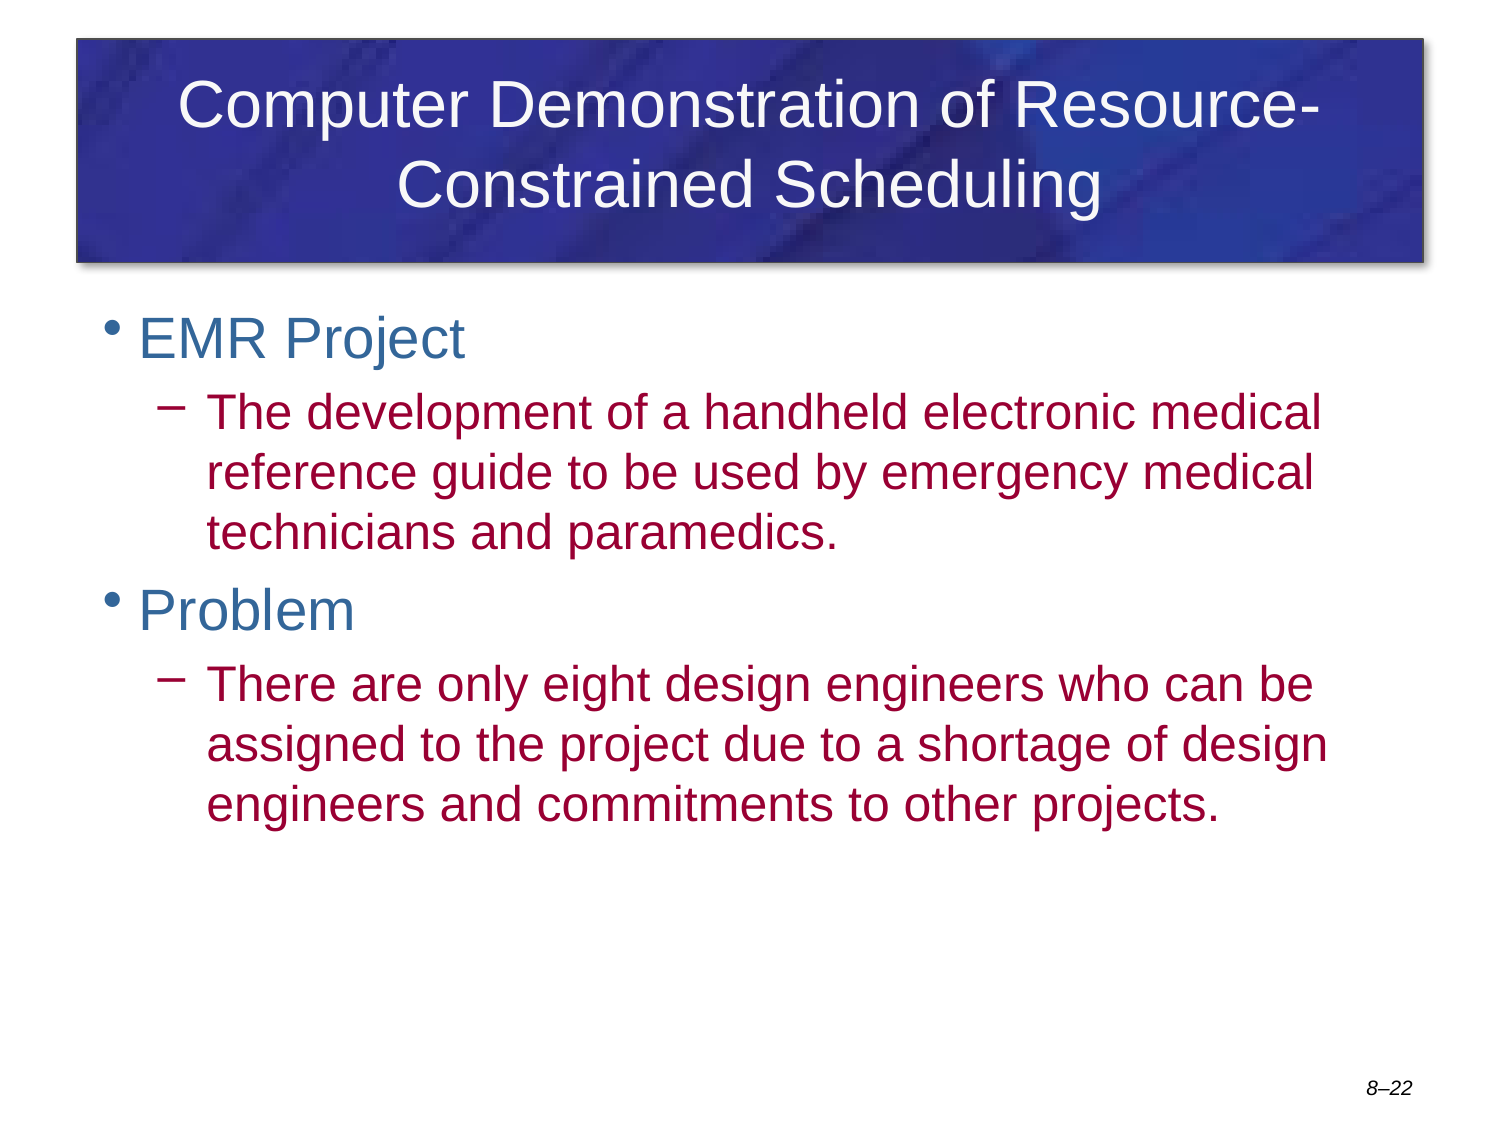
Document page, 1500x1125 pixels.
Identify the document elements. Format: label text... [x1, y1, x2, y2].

list EMR Project The development of a handheld electronic medical reference guide to be used by emergency medical technicians and paramedics. Problem There are only eight design engineers who can be assigned to the project due to a shortage of design engineers and commitments to other projects. [87, 292, 1413, 1000]
title Computer Demonstration of Resource-Constrained Scheduling [76, 38, 1424, 263]
slide_number 8–22 [1065, 1074, 1413, 1100]
